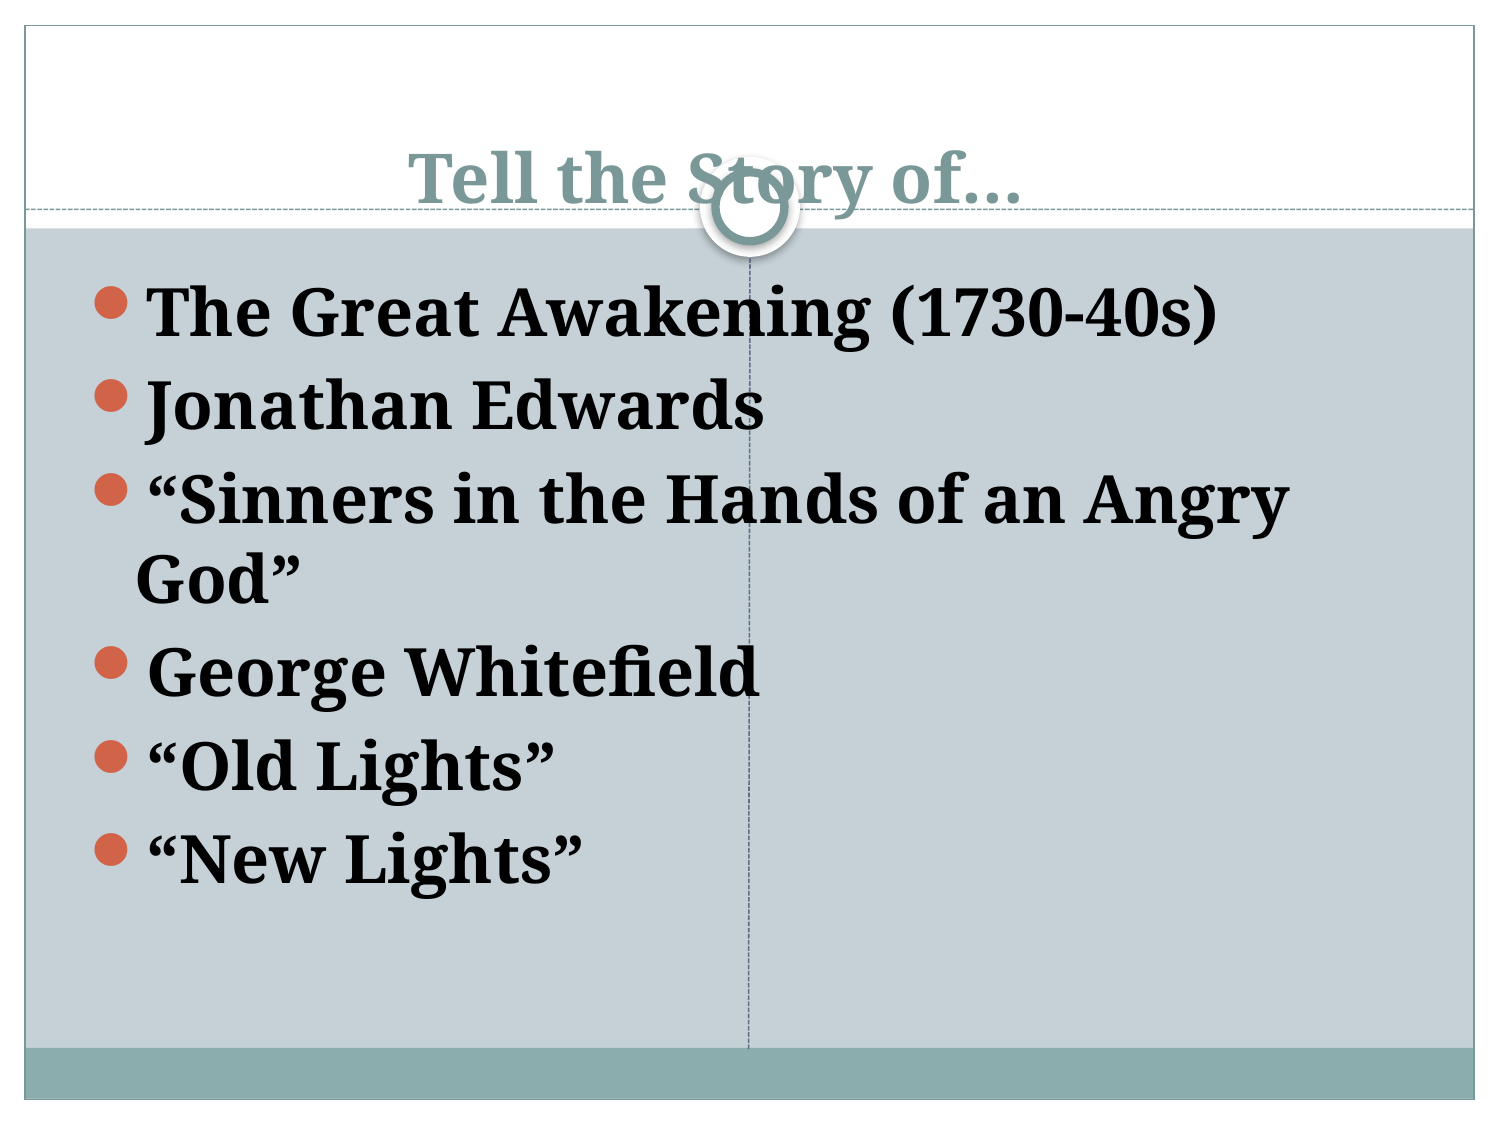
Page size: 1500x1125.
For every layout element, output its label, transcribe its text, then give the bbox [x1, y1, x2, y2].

title Tell the Story of… [157, 50, 1275, 225]
list The Great Awakening (1730-40s) Jonathan Edwards “Sinners in the Hands of an Angry God” George Whitefield “Old Lights” “New Lights” [75, 262, 1438, 975]
